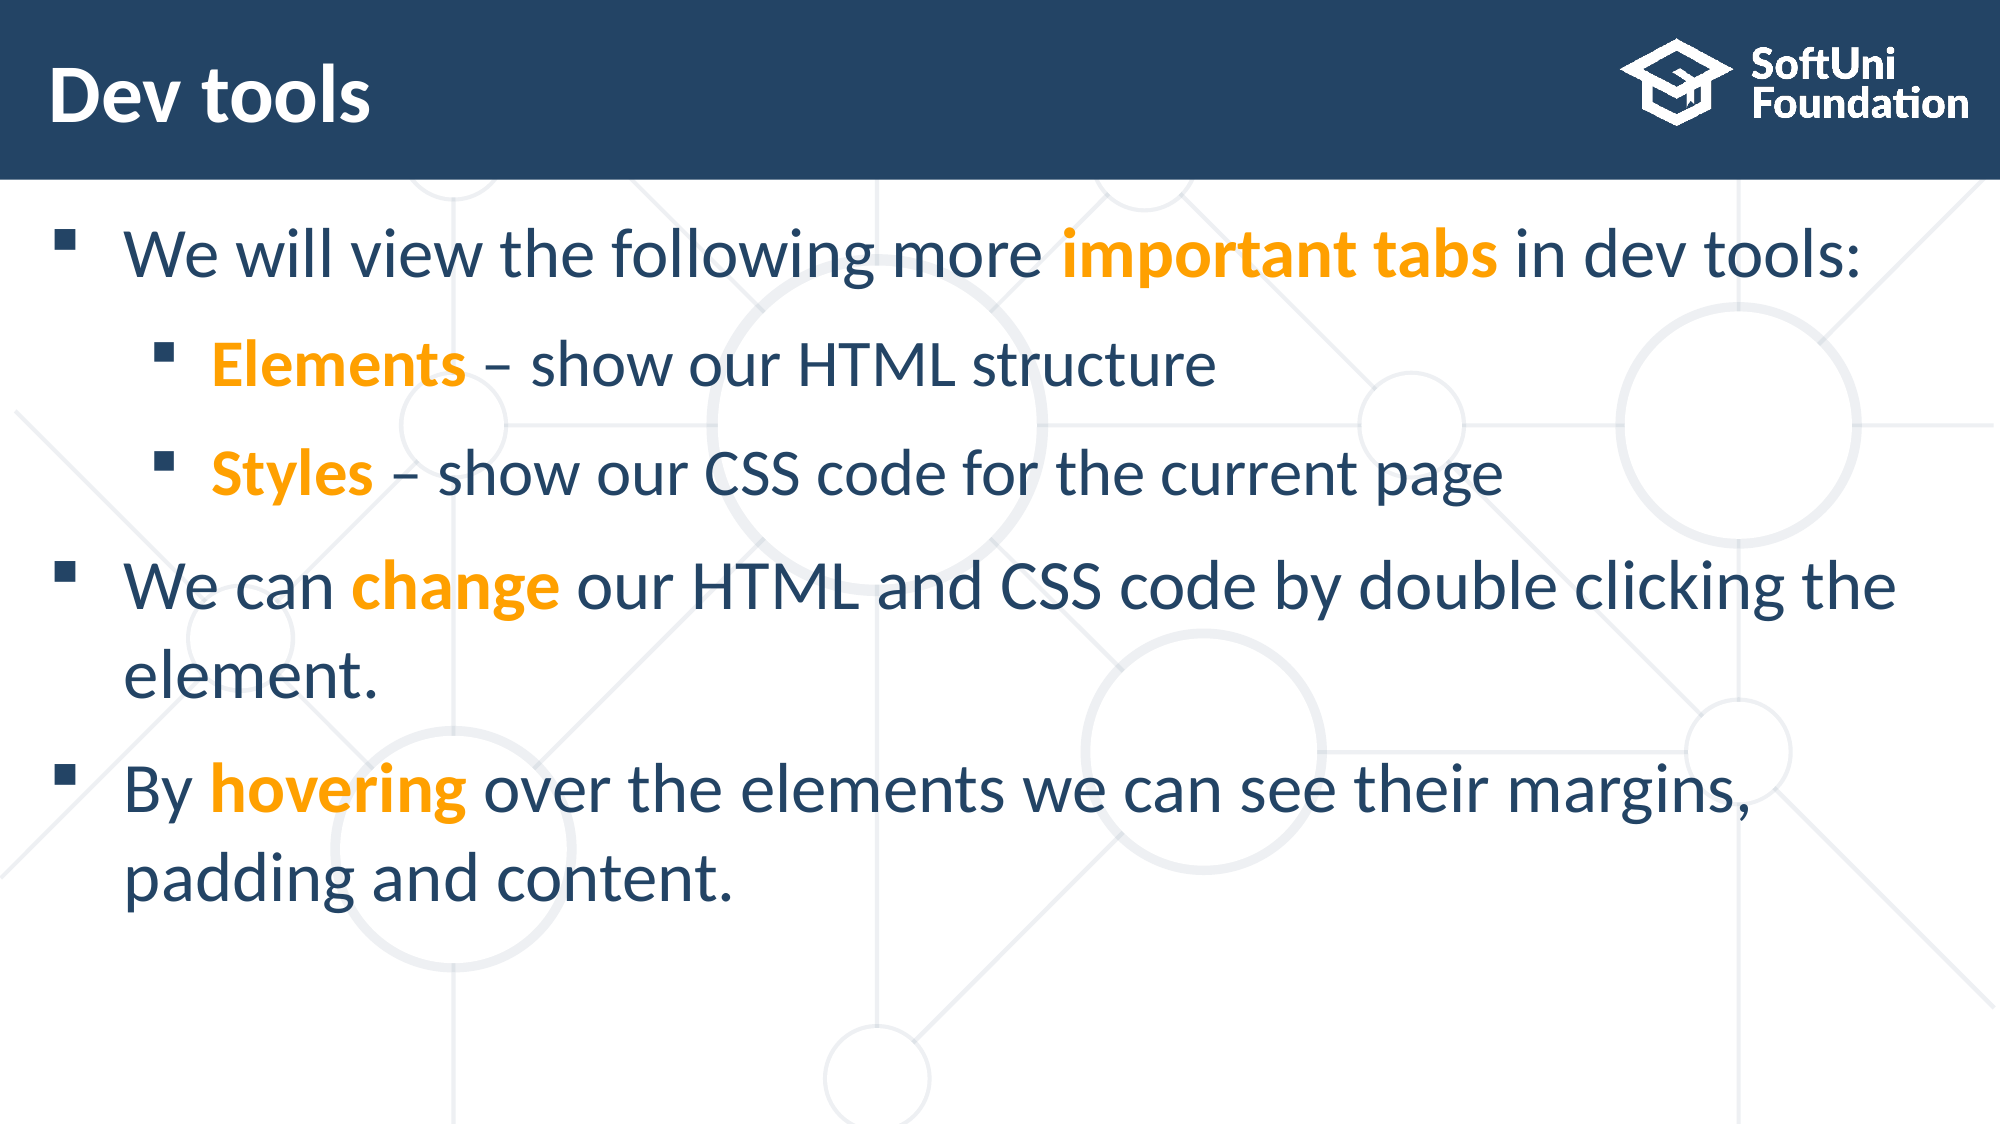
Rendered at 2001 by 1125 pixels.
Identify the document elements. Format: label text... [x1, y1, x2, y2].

picture [1619, 38, 1968, 126]
title Dev tools [31, 16, 1591, 162]
list We will view the following more important tabs in dev tools: Elements – show our HTML structure Styles – show our CSS code for the current page We can change our HTML and CSS code by double clicking the element. By hovering over the elements we can see their margins, padding and content. [31, 196, 1970, 1050]
